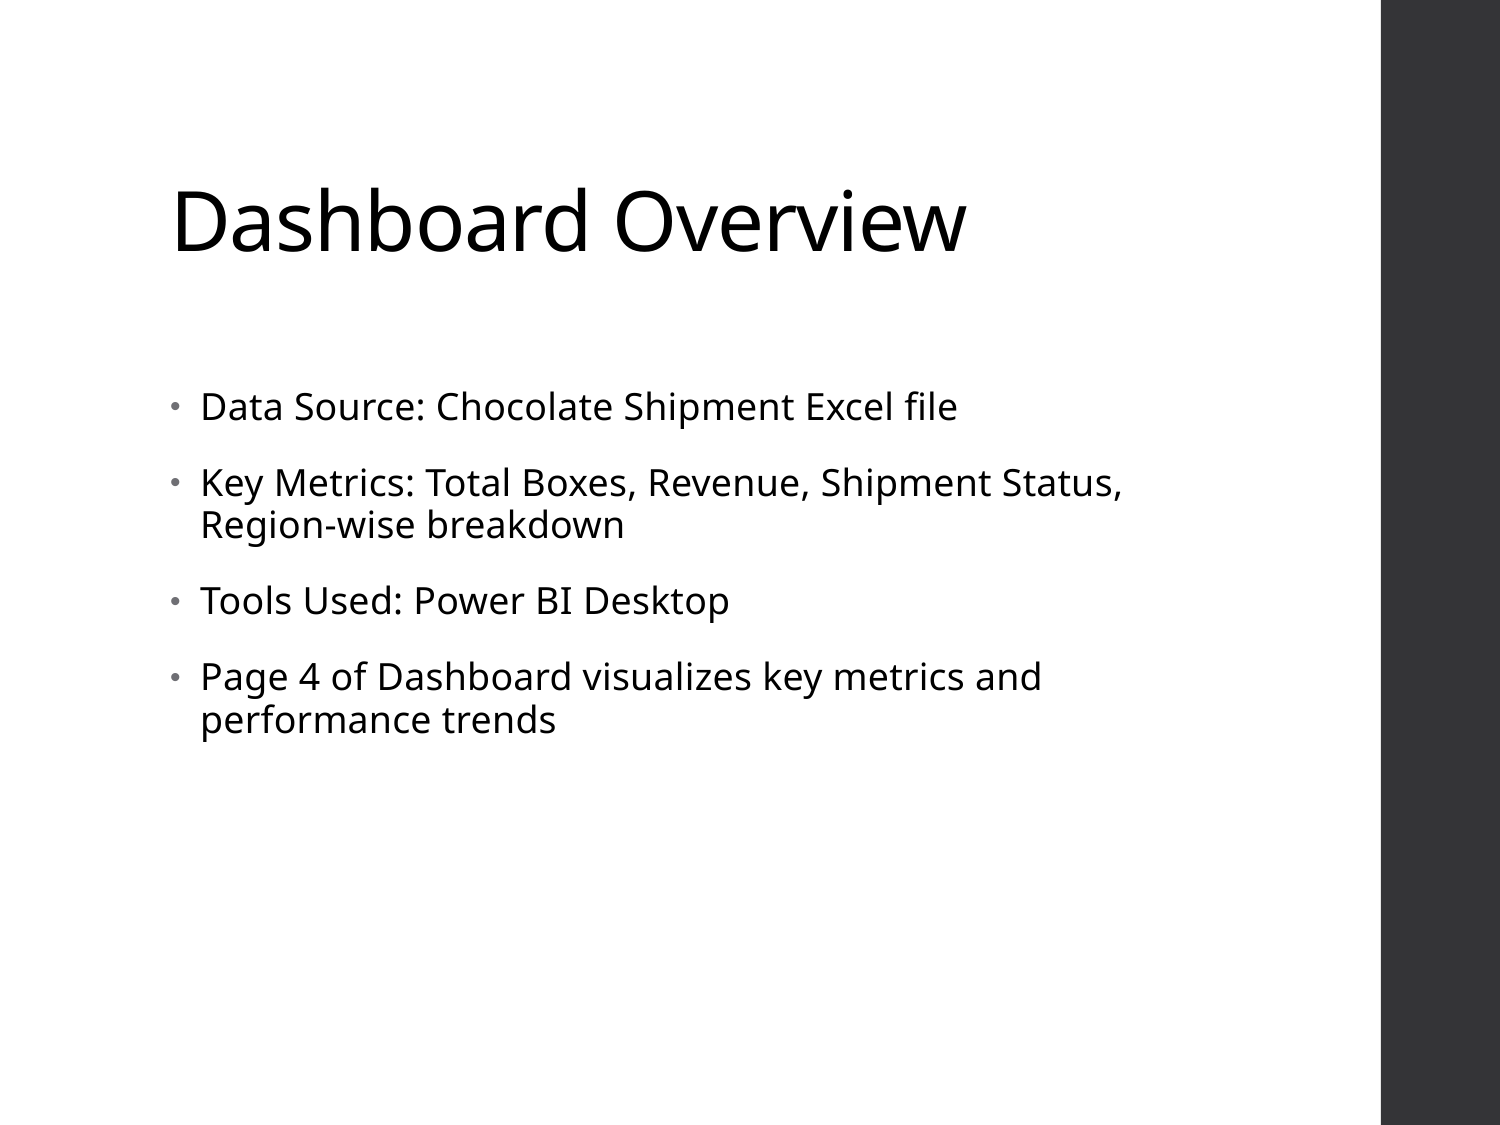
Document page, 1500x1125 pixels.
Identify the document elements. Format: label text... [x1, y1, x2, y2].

list Data Source: Chocolate Shipment Excel file Key Metrics: Total Boxes, Revenue, Shipment Status, Region-wise breakdown Tools Used: Power BI Desktop Page 4 of Dashboard visualizes key metrics and performance trends [155, 299, 1213, 1014]
title Dashboard Overview [155, 60, 1348, 278]
